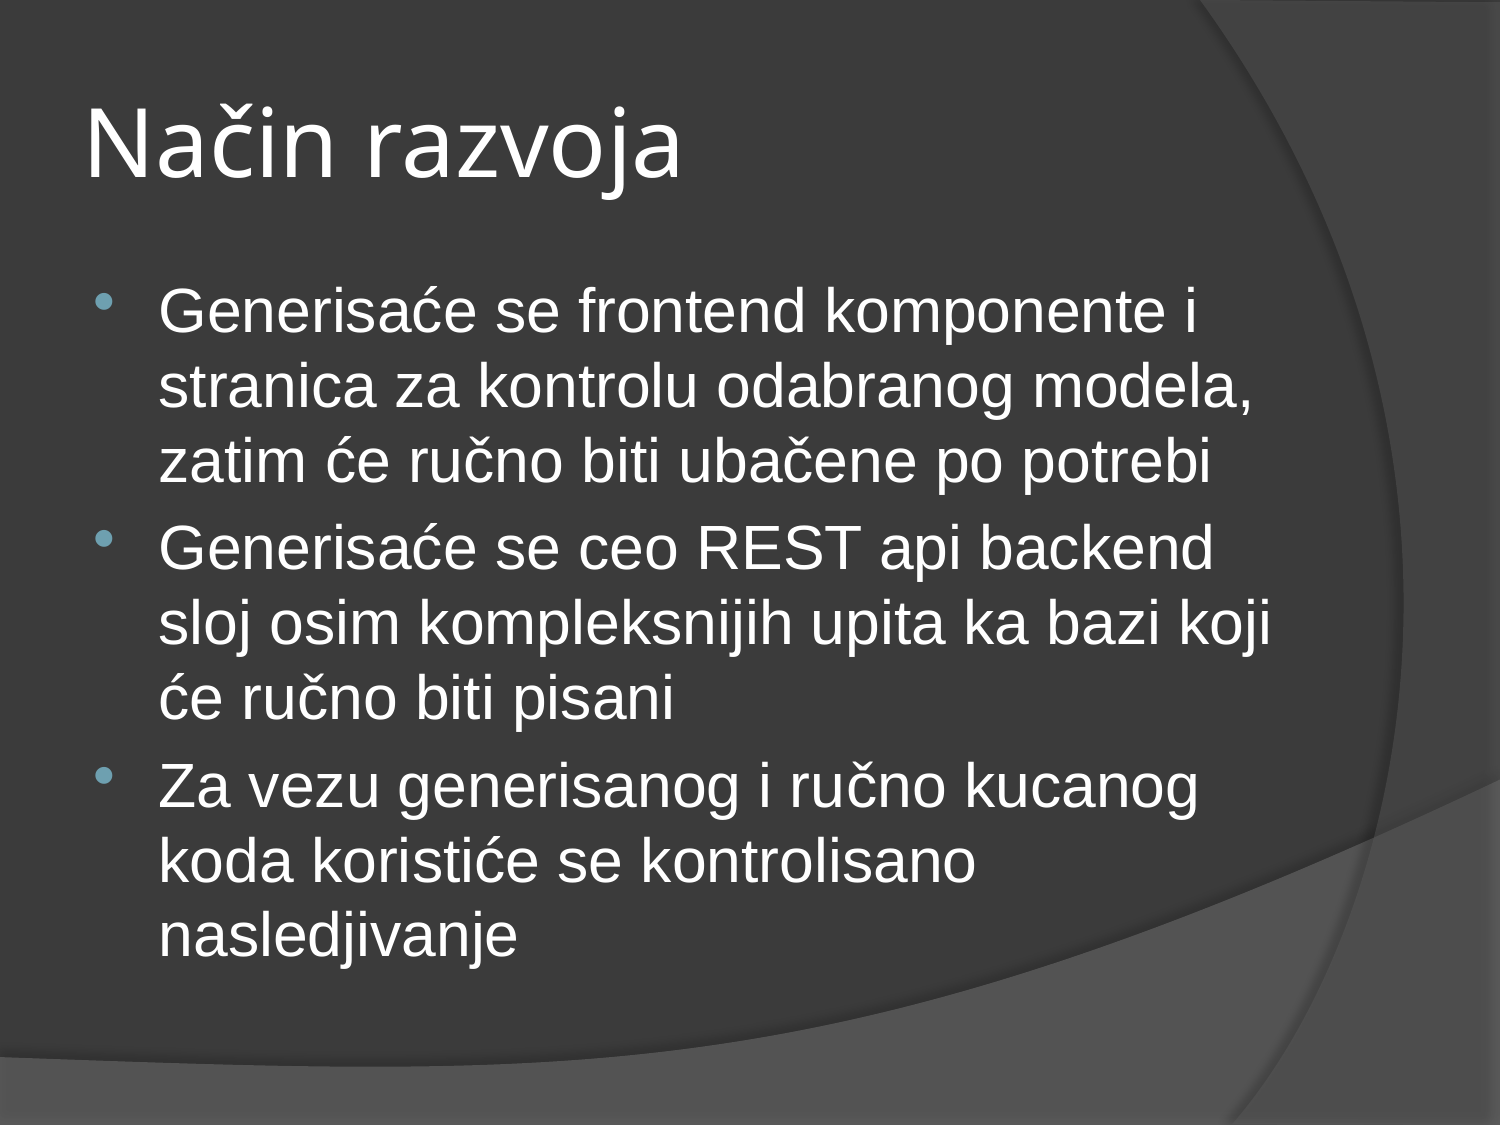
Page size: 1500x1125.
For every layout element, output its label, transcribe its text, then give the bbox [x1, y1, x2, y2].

title Način razvoja [75, 45, 1300, 233]
list Generisaće se frontend komponente i stranica za kontrolu odabranog modela, zatim će ručno biti ubačene po potrebi Generisaće se ceo REST api backend sloj osim kompleksnijih upita ka bazi koji će ručno biti pisani Za vezu generisanog i ručno kucanog koda koristiće se kontrolisano nasledjivanje [75, 262, 1300, 1005]
